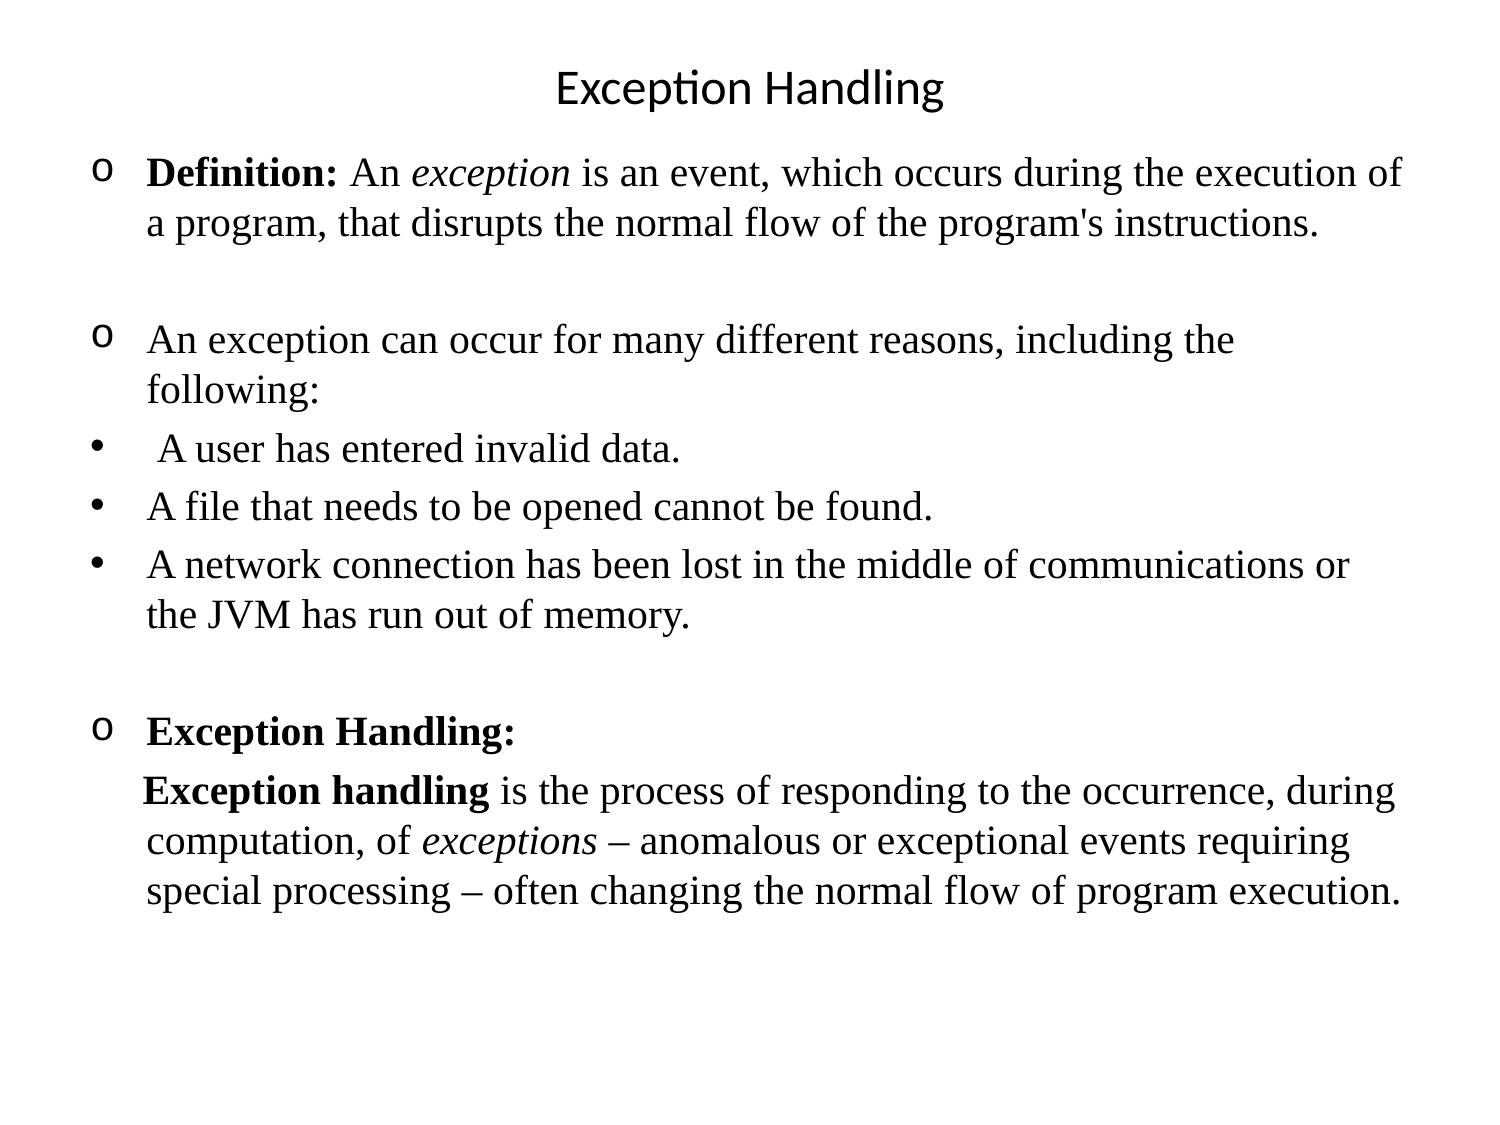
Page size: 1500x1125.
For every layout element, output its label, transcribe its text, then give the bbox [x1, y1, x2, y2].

title Exception Handling [75, 45, 1425, 125]
list Definition: An exception is an event, which occurs during the execution of a program, that disrupts the normal flow of the program's instructions. An exception can occur for many different reasons, including the following: A user has entered invalid data. A file that needs to be opened cannot be found. A network connection has been lost in the middle of communications or the JVM has run out of memory. Exception Handling: Exception handling is the process of responding to the occurrence, during computation, of exceptions – anomalous or exceptional events requiring special processing – often changing the normal flow of program execution. [75, 137, 1425, 1063]
